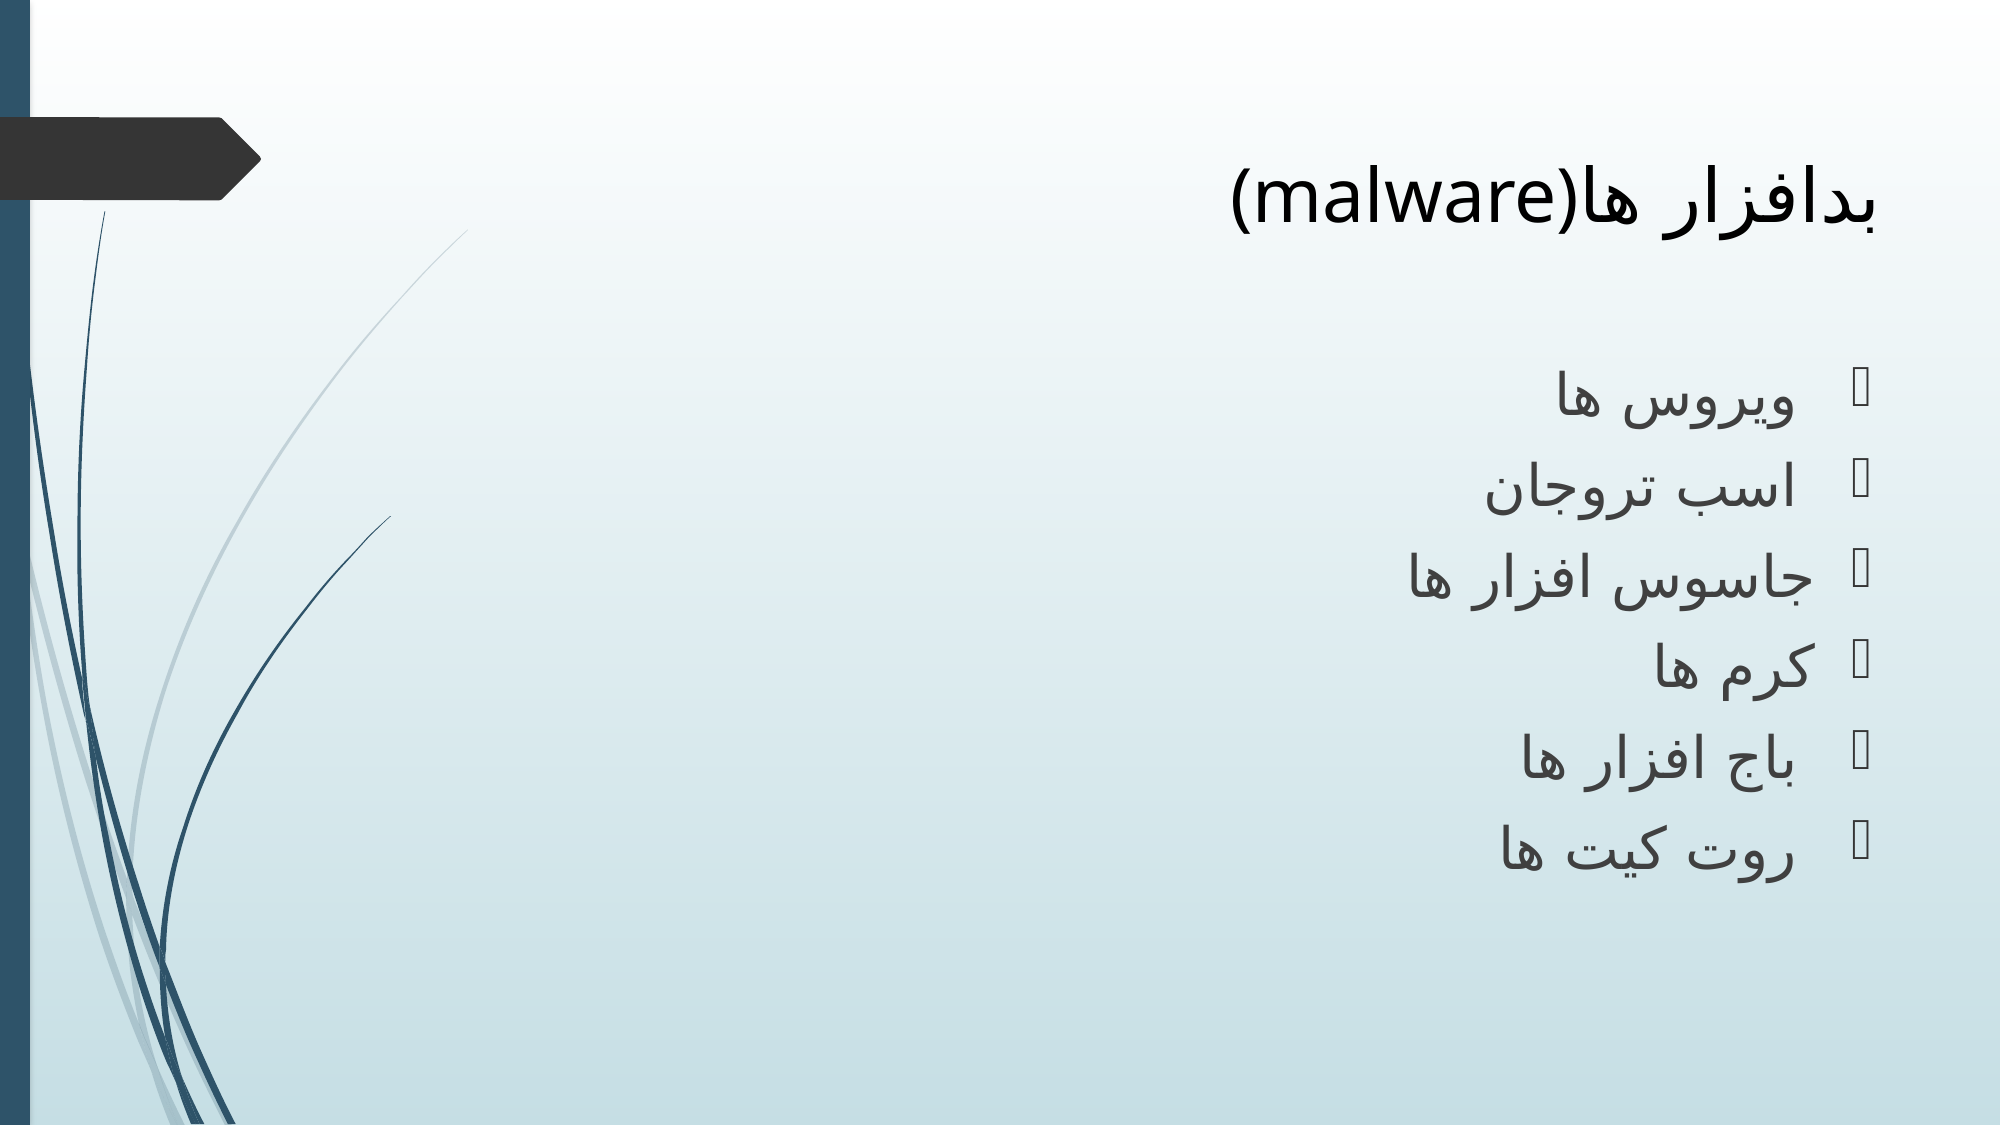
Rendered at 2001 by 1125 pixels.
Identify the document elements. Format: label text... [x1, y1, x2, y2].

title (malware)بدافزار ها [1215, 139, 2000, 350]
list ویروس ها اسب تروجان جاسوس افزار ها کرم ها باج افزار ها روت کیت ها [424, 350, 1888, 970]
